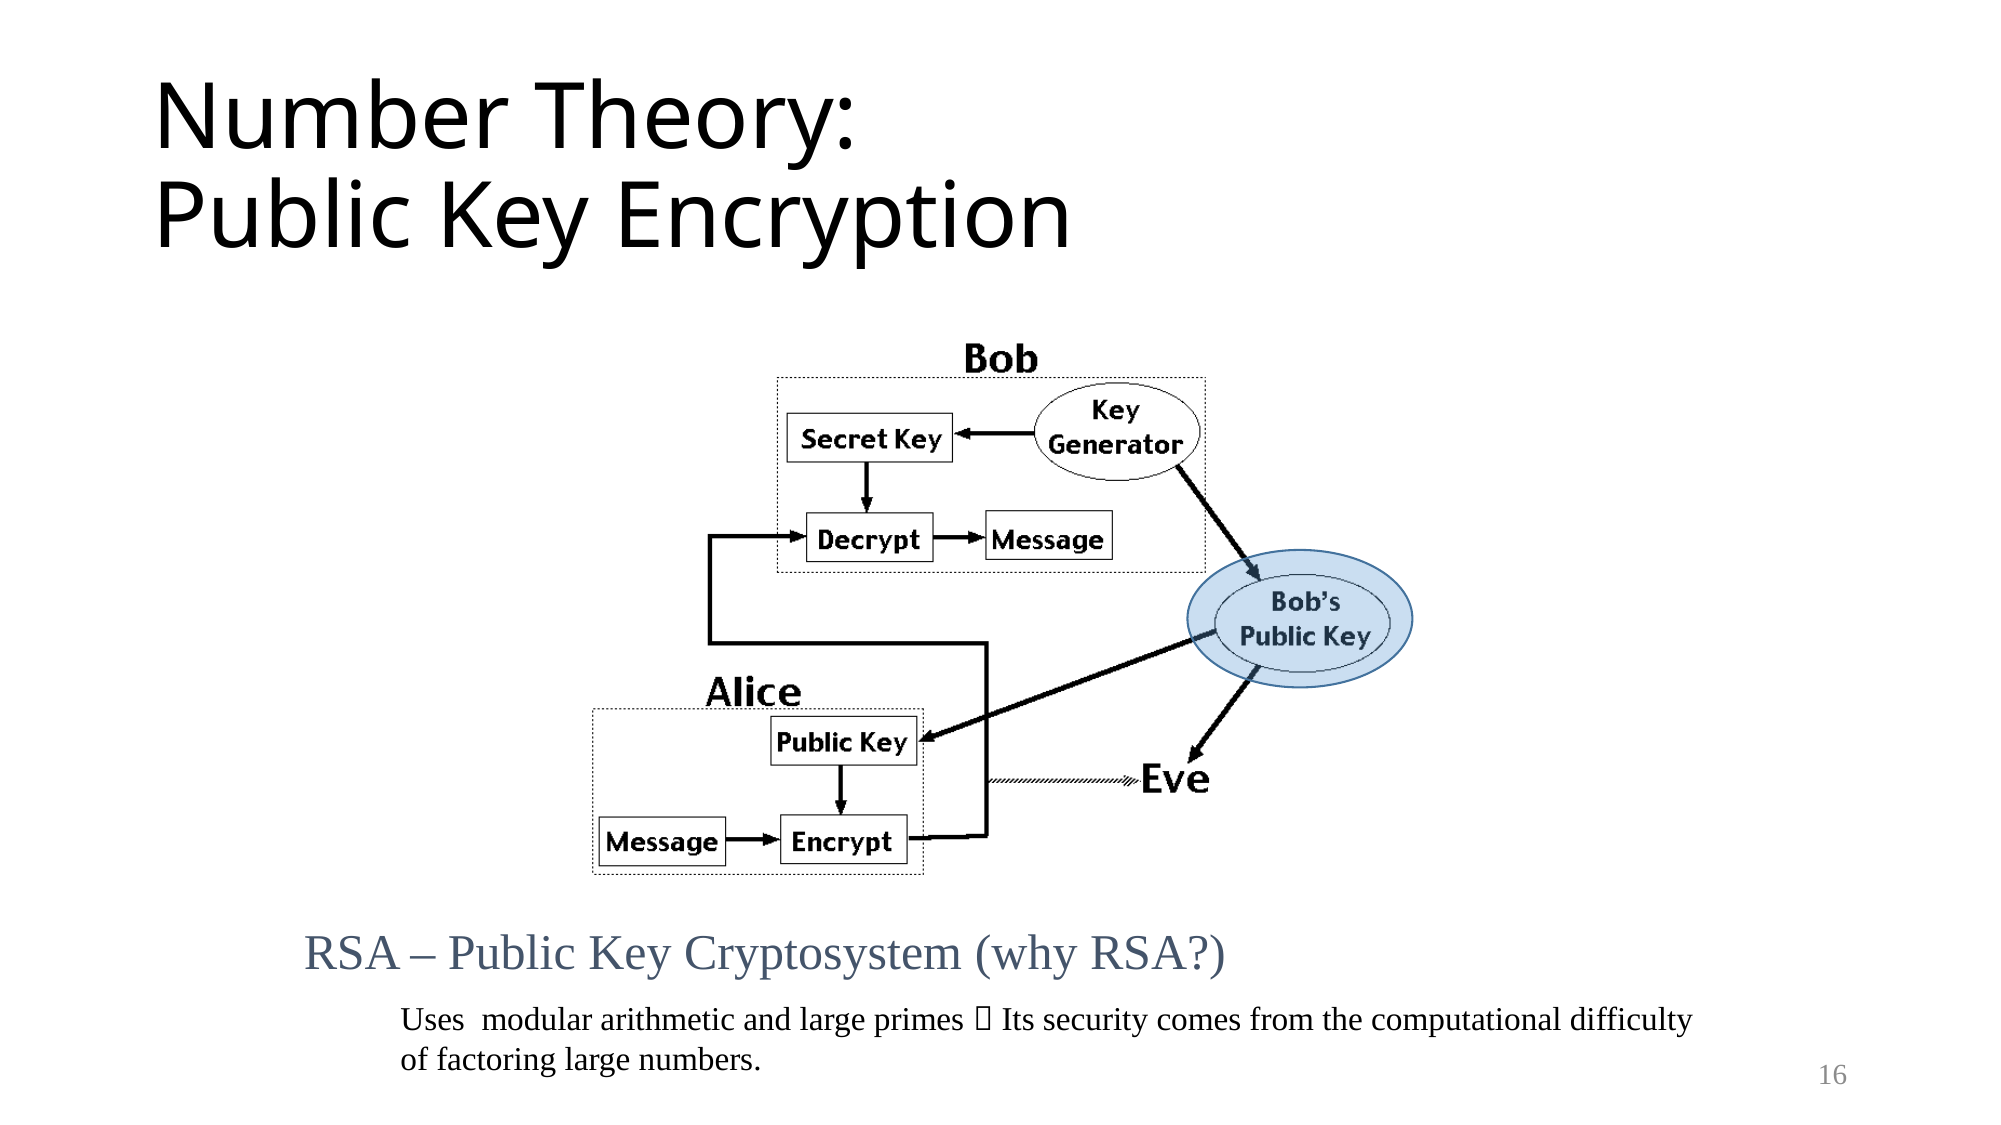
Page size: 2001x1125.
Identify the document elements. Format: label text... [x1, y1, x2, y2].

picture [549, 324, 1450, 888]
slide_number 16 [1412, 1042, 1863, 1103]
title Number Theory: Public Key Encryption [137, 59, 1863, 278]
text_box RSA – Public Key Cryptosystem (why RSA?) [288, 912, 1242, 988]
text_box Uses modular arithmetic and large primes  Its security comes from the computational difficulty of factoring large numbers. [385, 989, 1718, 1085]
